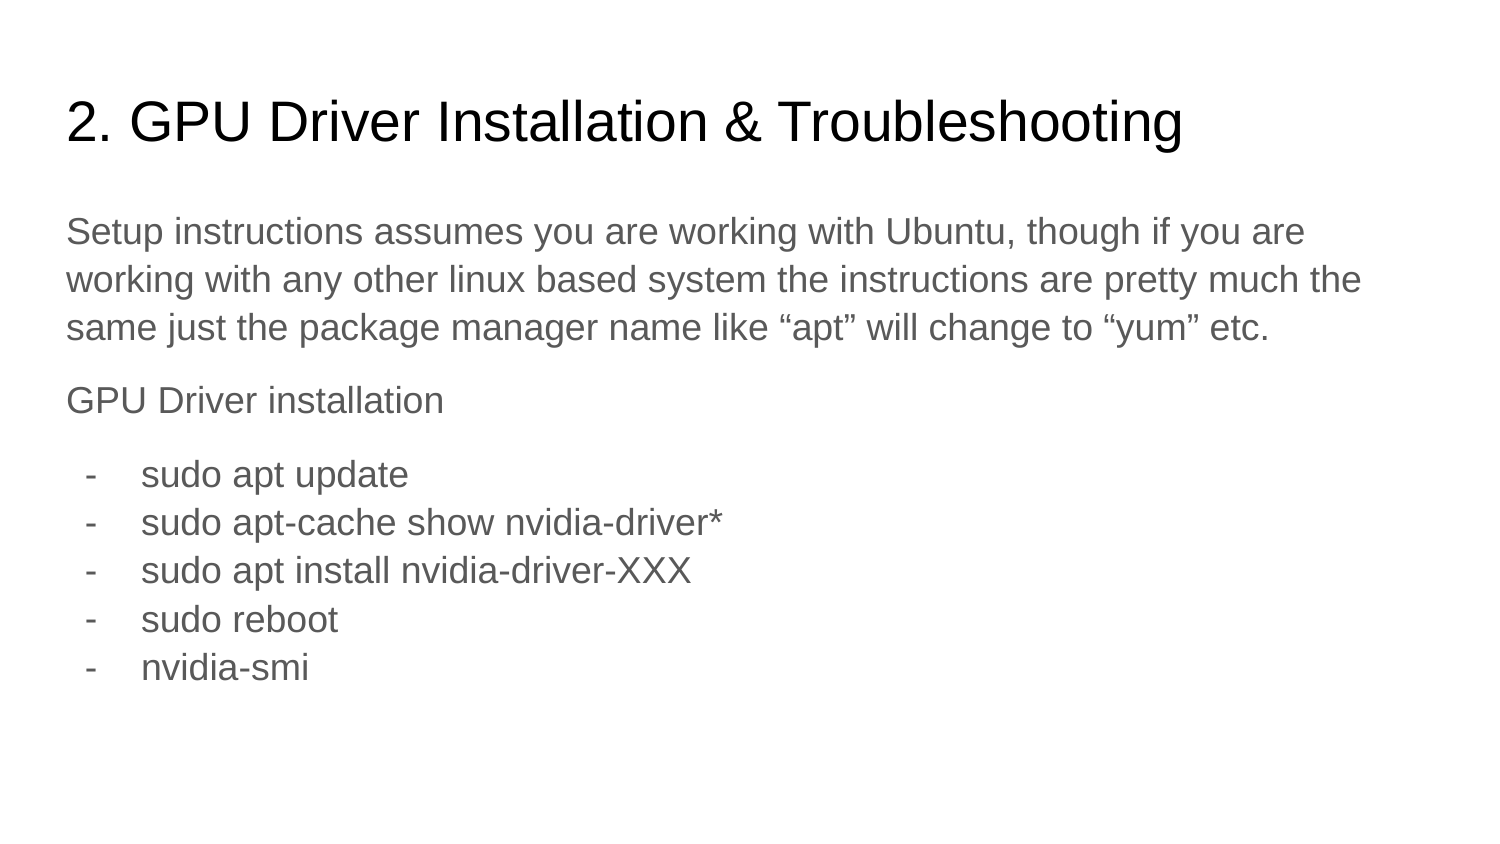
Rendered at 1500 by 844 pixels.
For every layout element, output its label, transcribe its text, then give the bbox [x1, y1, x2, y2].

title 2. GPU Driver Installation & Troubleshooting [51, 75, 1449, 170]
list Setup instructions assumes you are working with Ubuntu, though if you are working with any other linux based system the instructions are pretty much the same just the package manager name like “apt” will change to “yum” etc. GPU Driver installation sudo apt update sudo apt-cache show nvidia-driver* sudo apt install nvidia-driver-XXX sudo reboot nvidia-smi [51, 189, 1449, 750]
